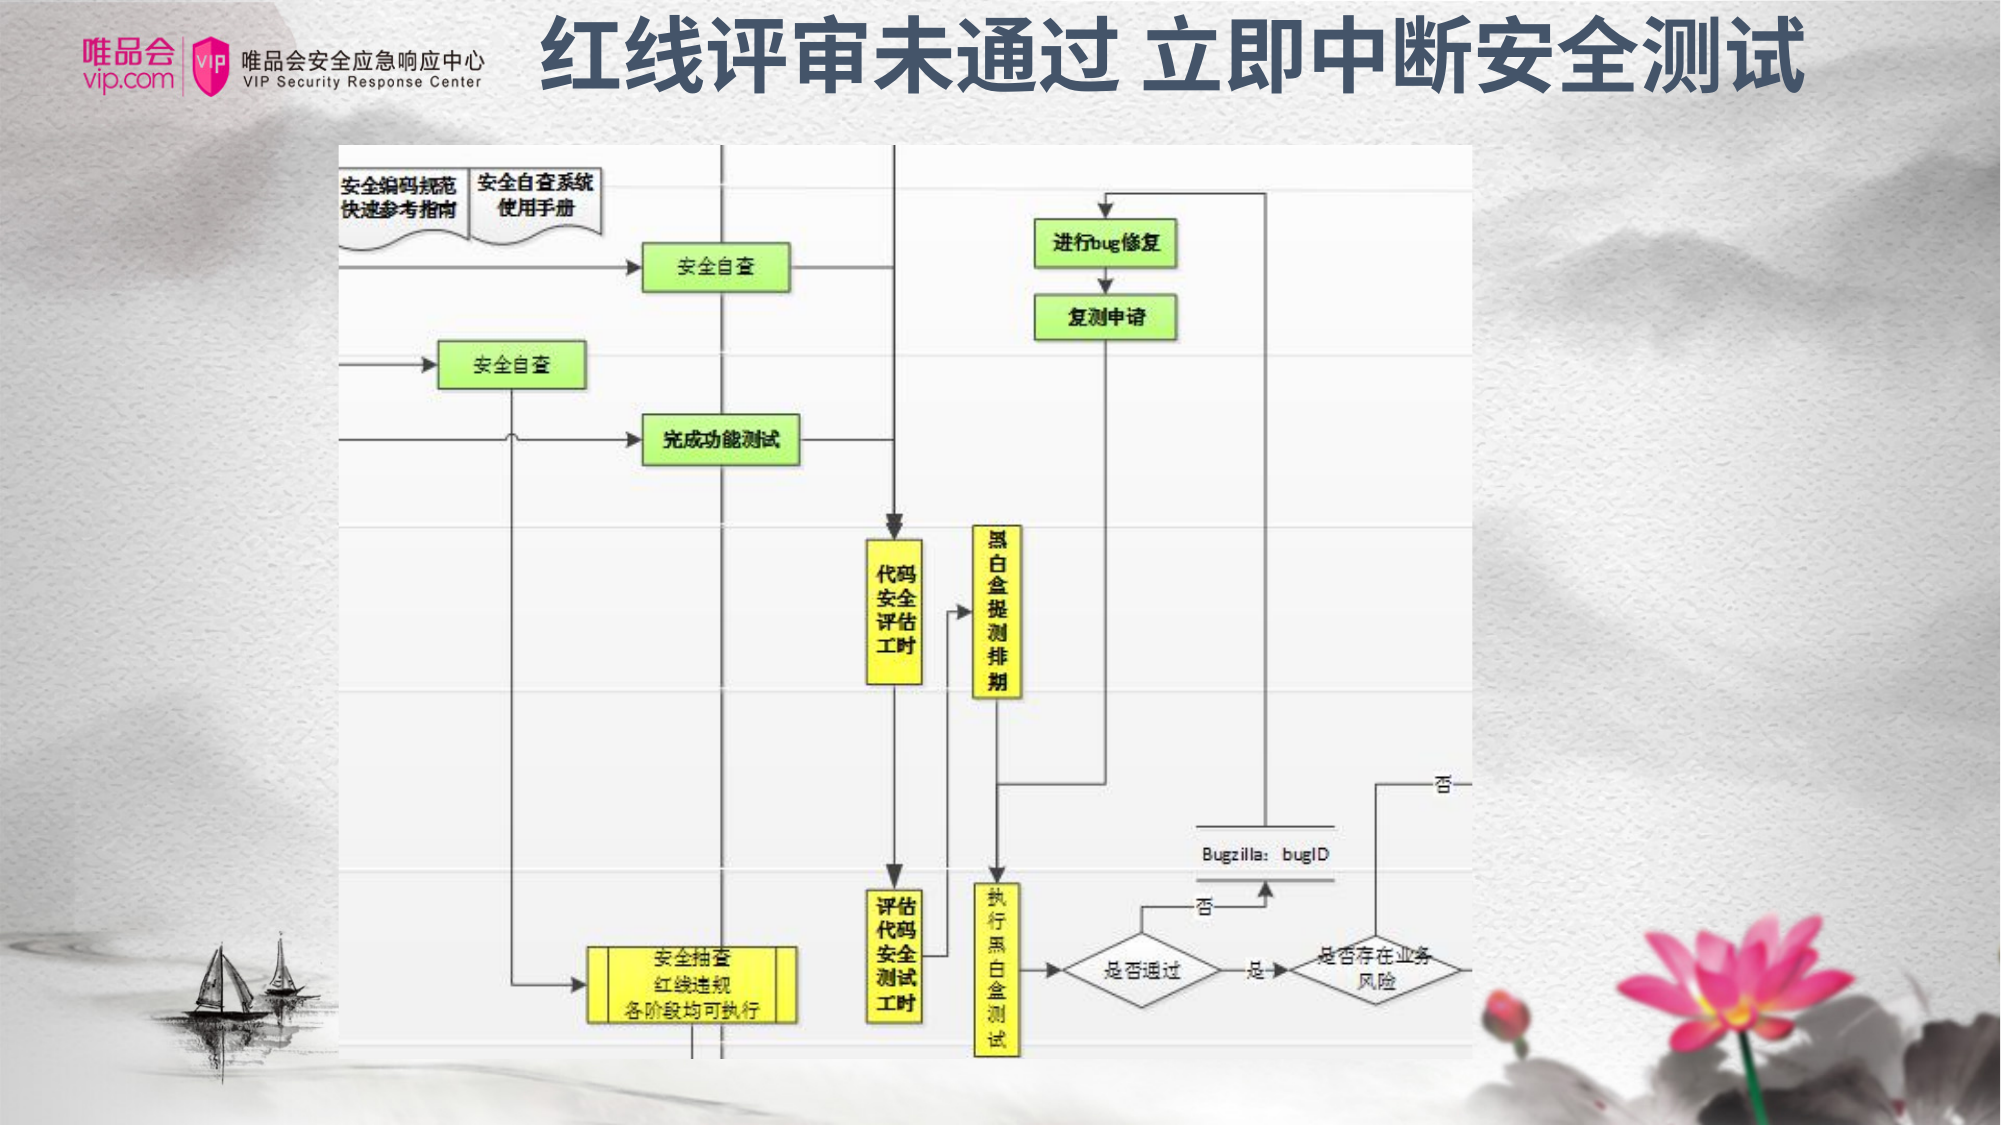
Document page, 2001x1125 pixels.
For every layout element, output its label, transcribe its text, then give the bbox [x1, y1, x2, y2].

text_box 红线评审未通过 立即中断安全测试 [524, 0, 1822, 111]
picture [0, 0, 2001, 1125]
